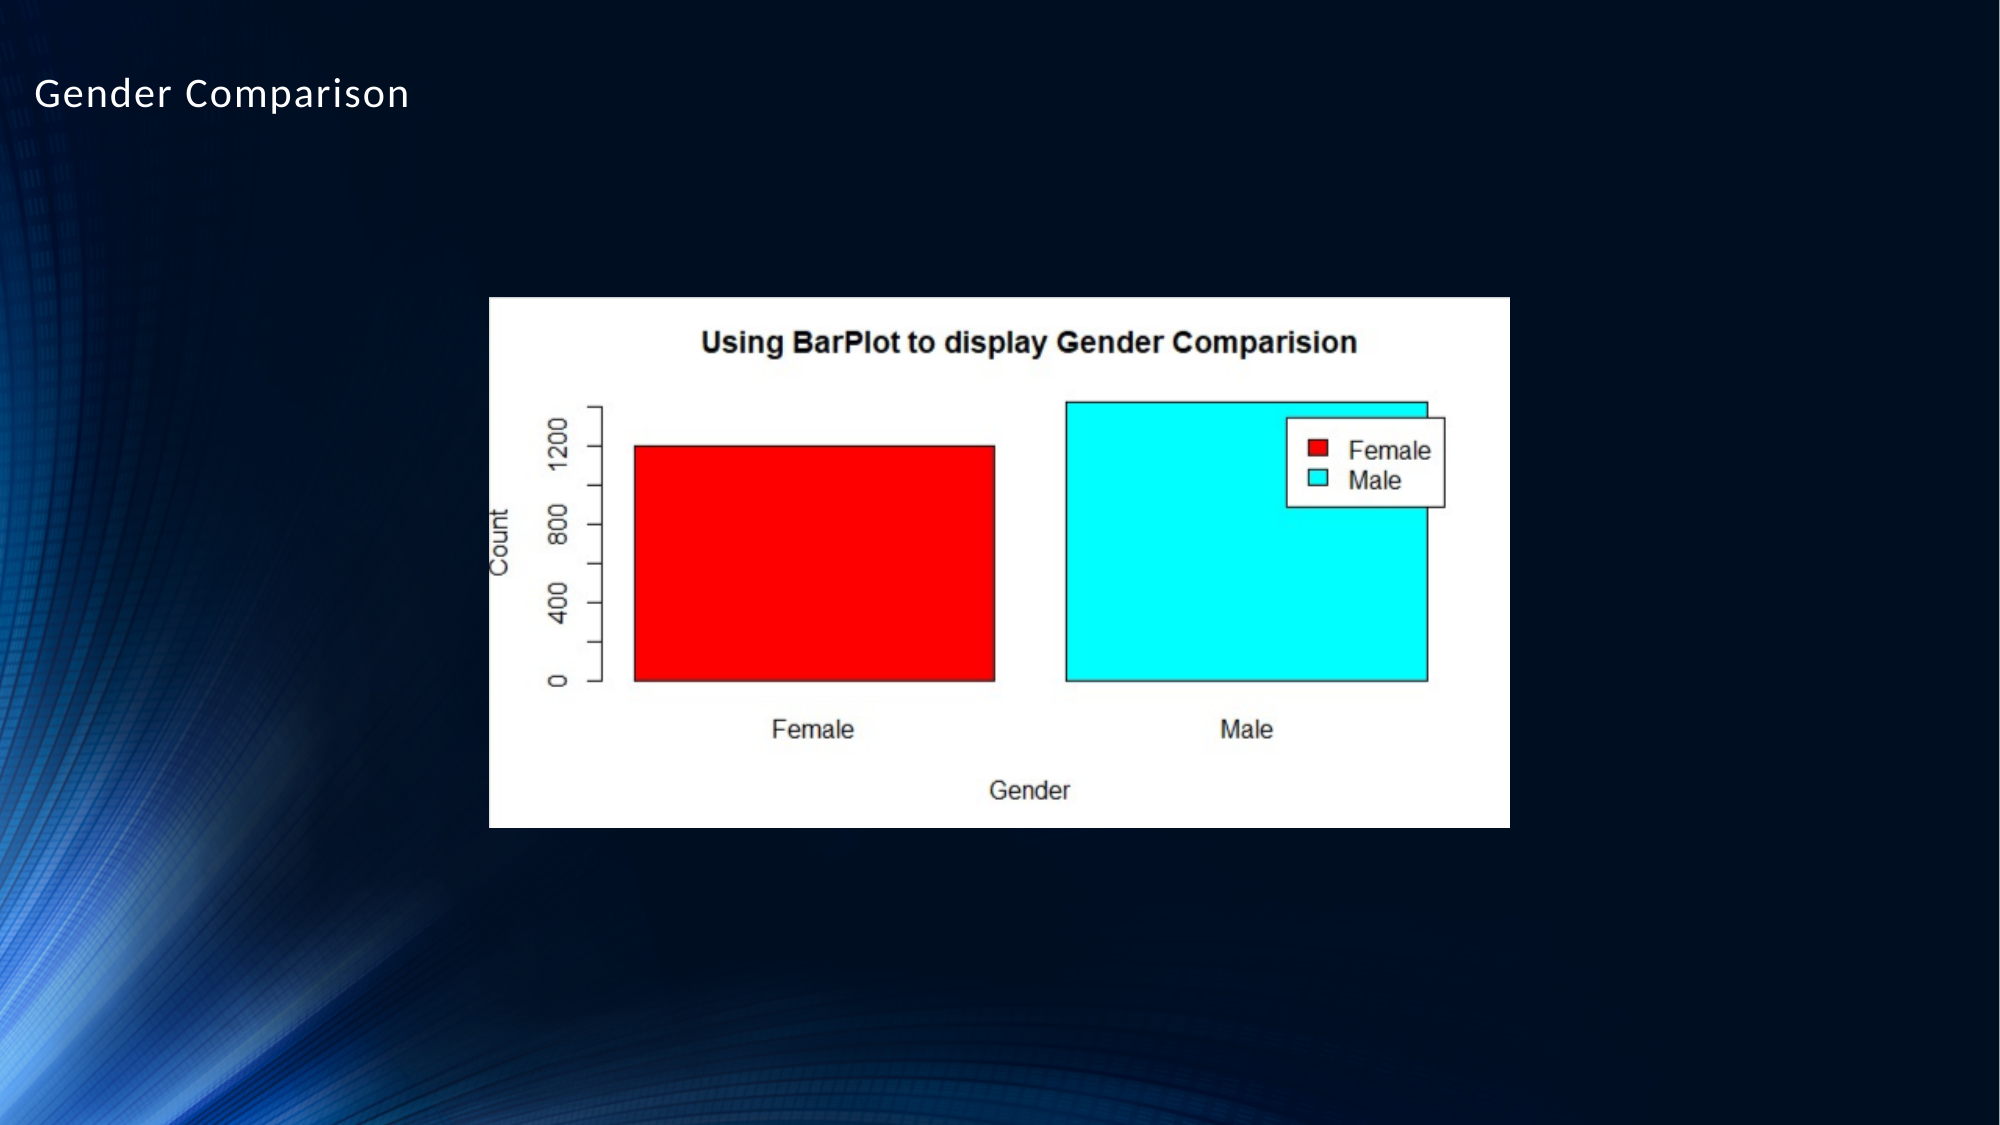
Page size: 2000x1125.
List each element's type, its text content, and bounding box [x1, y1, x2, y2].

picture [0, 0, 2000, 1125]
title Gender Comparison [19, 62, 1750, 220]
